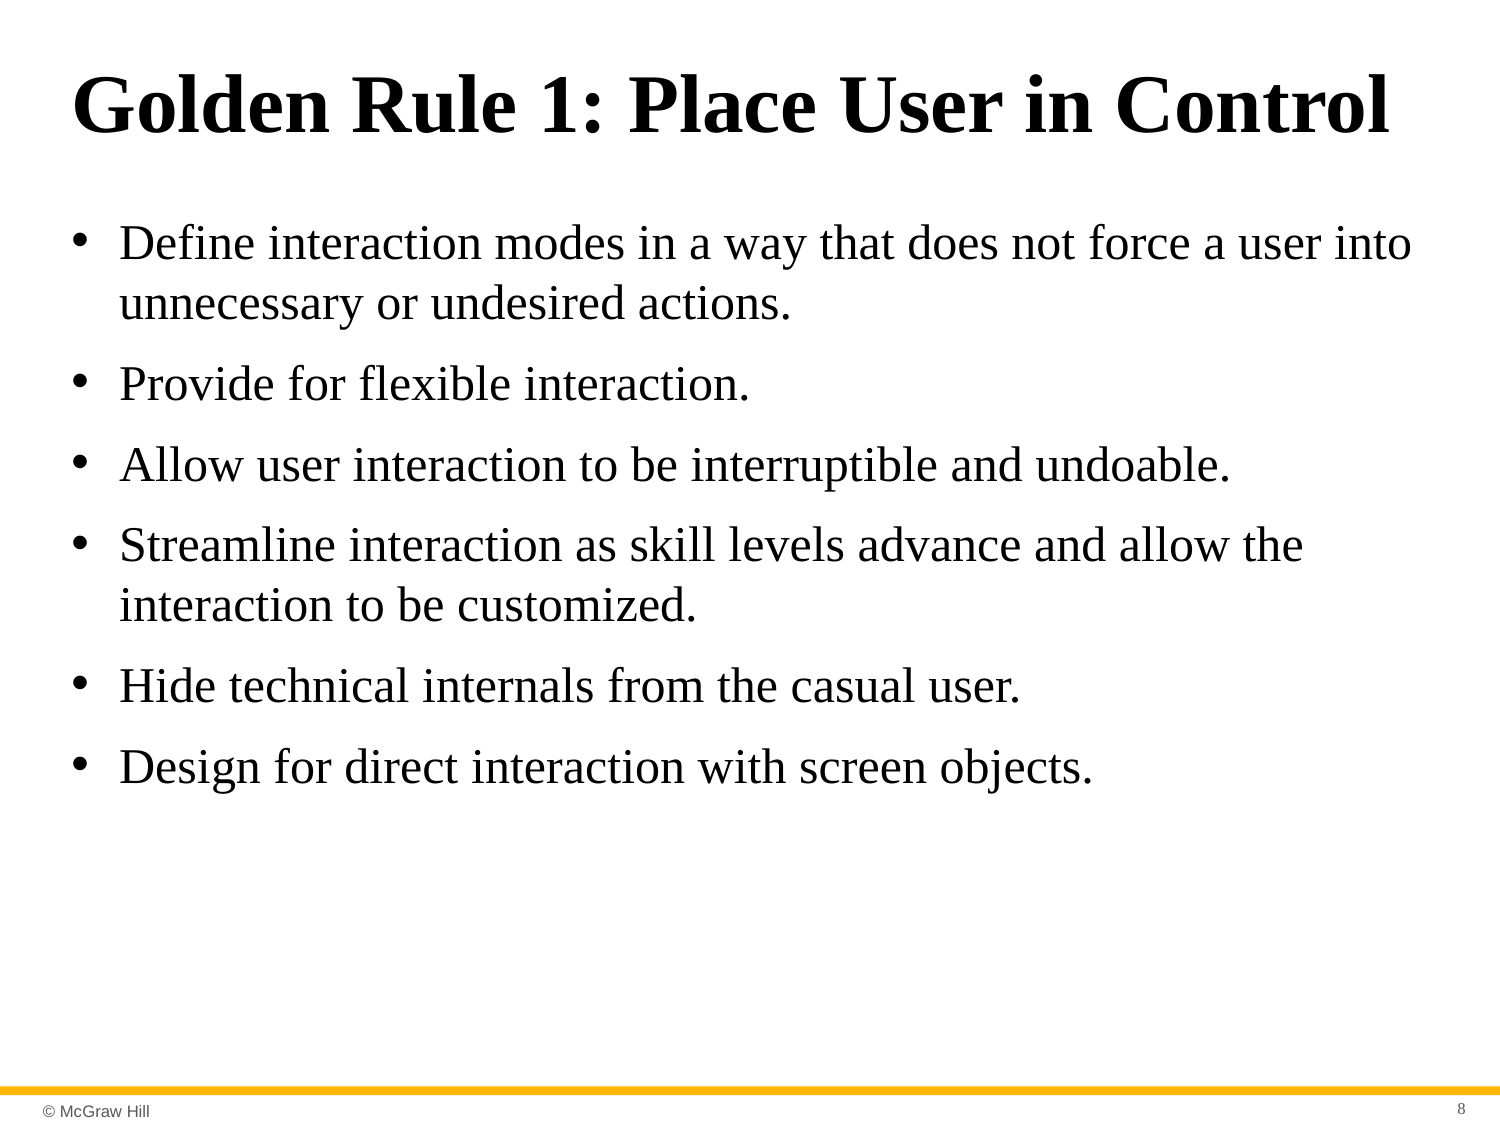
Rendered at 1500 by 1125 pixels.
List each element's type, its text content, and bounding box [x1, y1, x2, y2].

title Golden Rule 1: Place User in Control [56, 50, 1444, 162]
slide_number 8 [1415, 1094, 1474, 1122]
list Define interaction modes in a way that does not force a user into unnecessary or undesired actions. Provide for flexible interaction. Allow user interaction to be interruptible and undoable. Streamline interaction as skill levels advance and allow the interaction to be customized. Hide technical internals from the casual user. Design for direct interaction with screen objects. [56, 201, 1444, 962]
